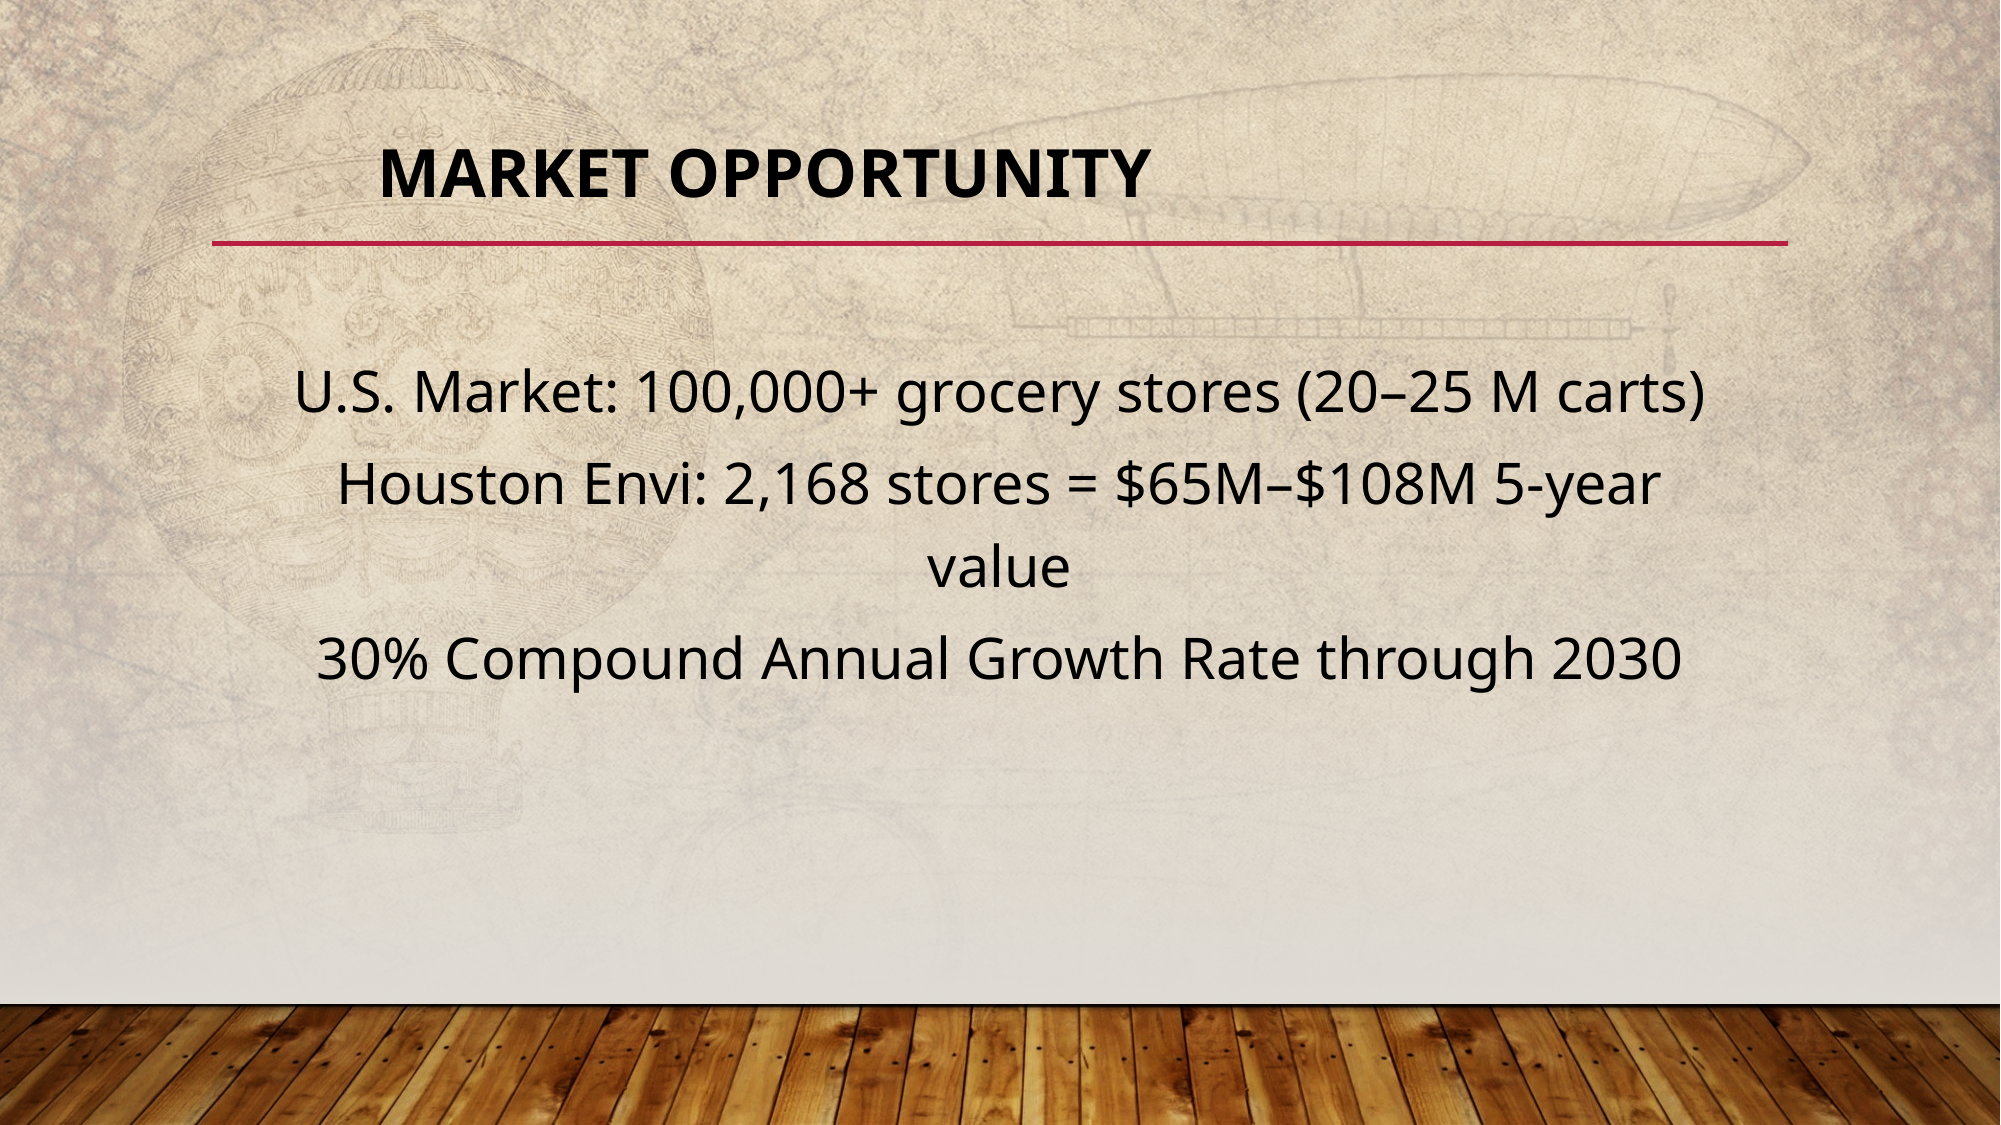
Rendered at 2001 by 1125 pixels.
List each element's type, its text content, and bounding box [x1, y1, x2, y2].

list U.S. Market: 100,000+ grocery stores (20–25 M carts) Houston Envi: 2,168 stores = $65M–$108M 5-year value 30% Compound Annual Growth Rate through 2030 [277, 305, 1722, 820]
picture [0, 1004, 2000, 1125]
title Market Opportunity [212, 131, 1788, 305]
